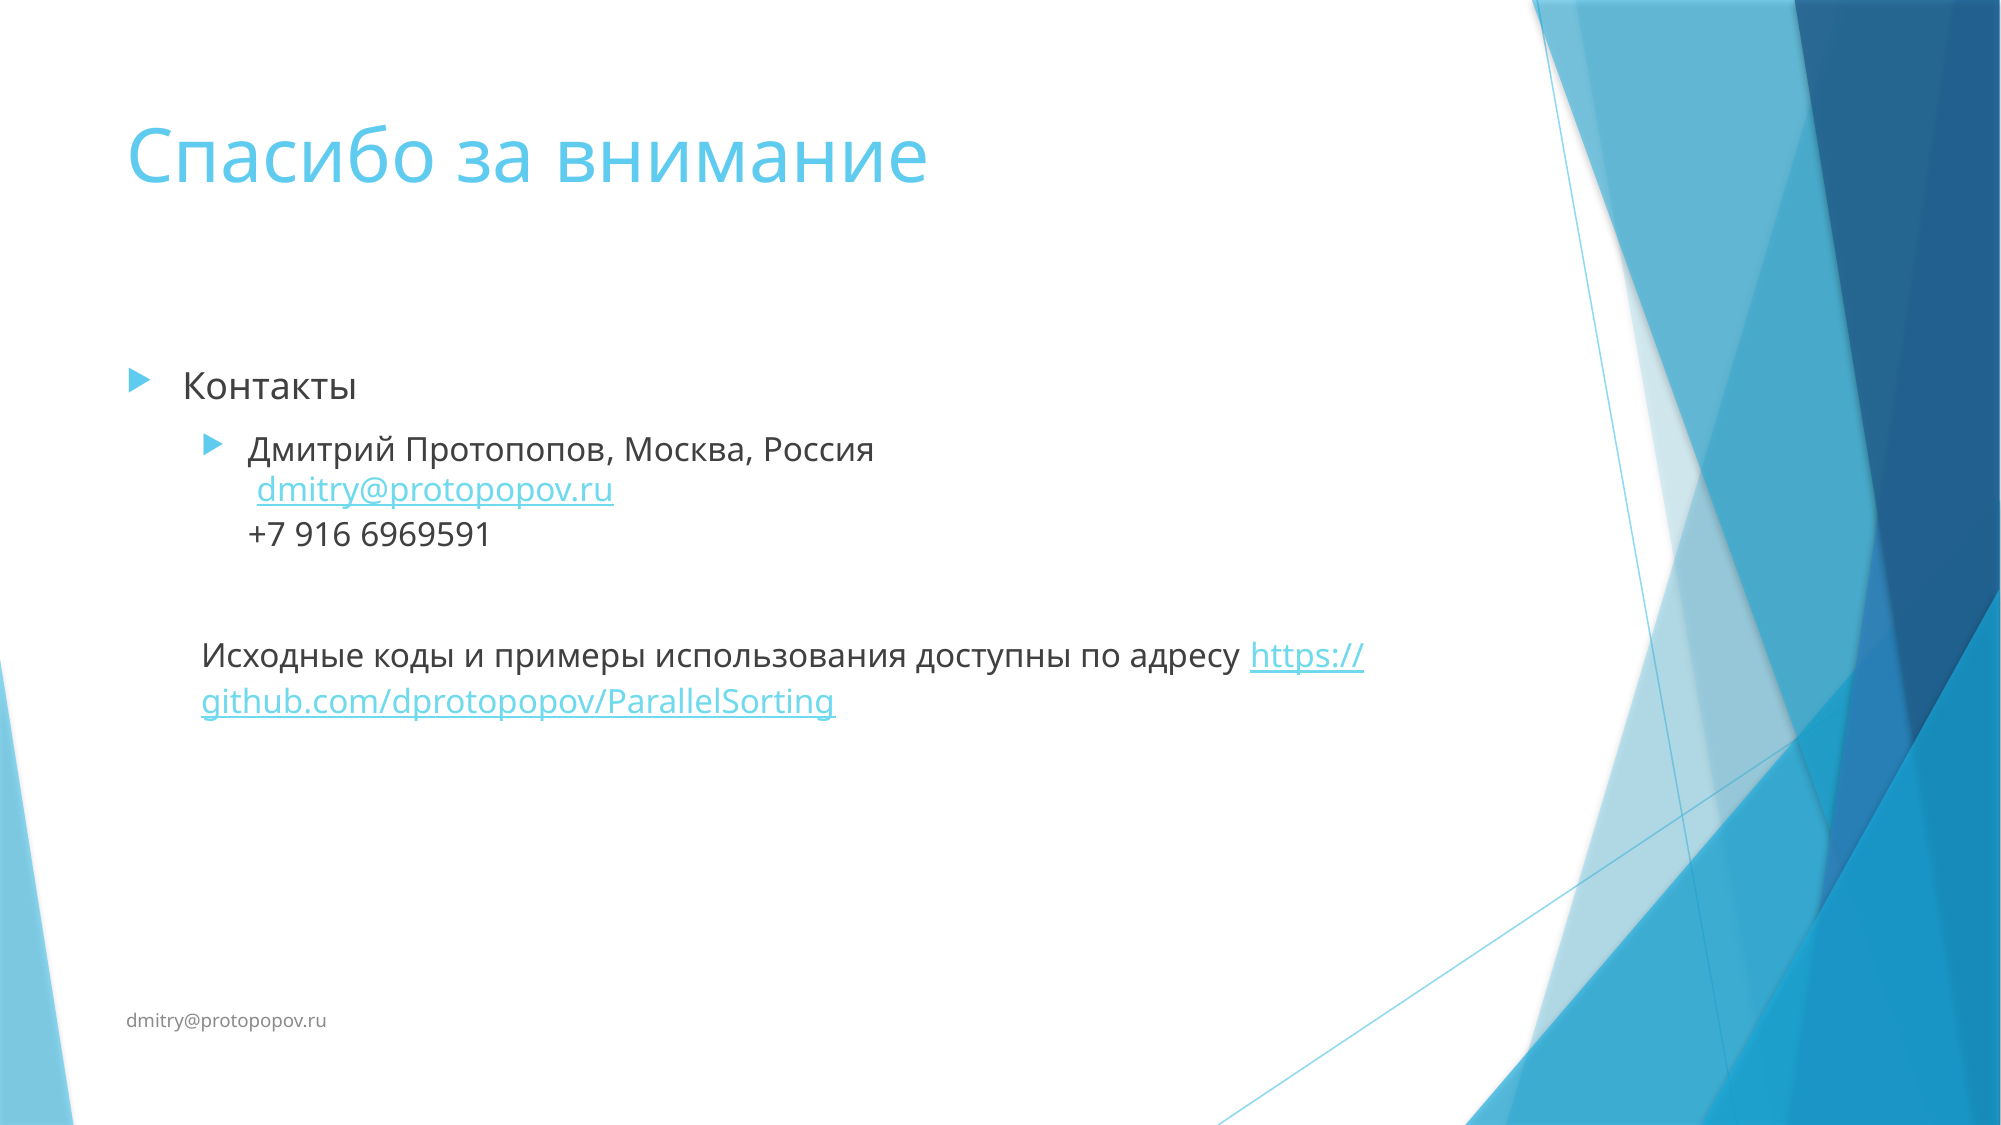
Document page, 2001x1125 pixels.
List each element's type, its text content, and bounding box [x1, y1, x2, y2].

list Контакты Дмитрий Протопопов, Москва, Россия dmitry@protopopov.ru +7 916 6969591 Исходные коды и примеры использования доступны по адресу https://github.com/dprotopopov/ParallelSorting [111, 354, 1522, 992]
title Спасибо за внимание [111, 99, 1522, 317]
footer dmitry@protopopov.ru [111, 991, 1145, 1051]
